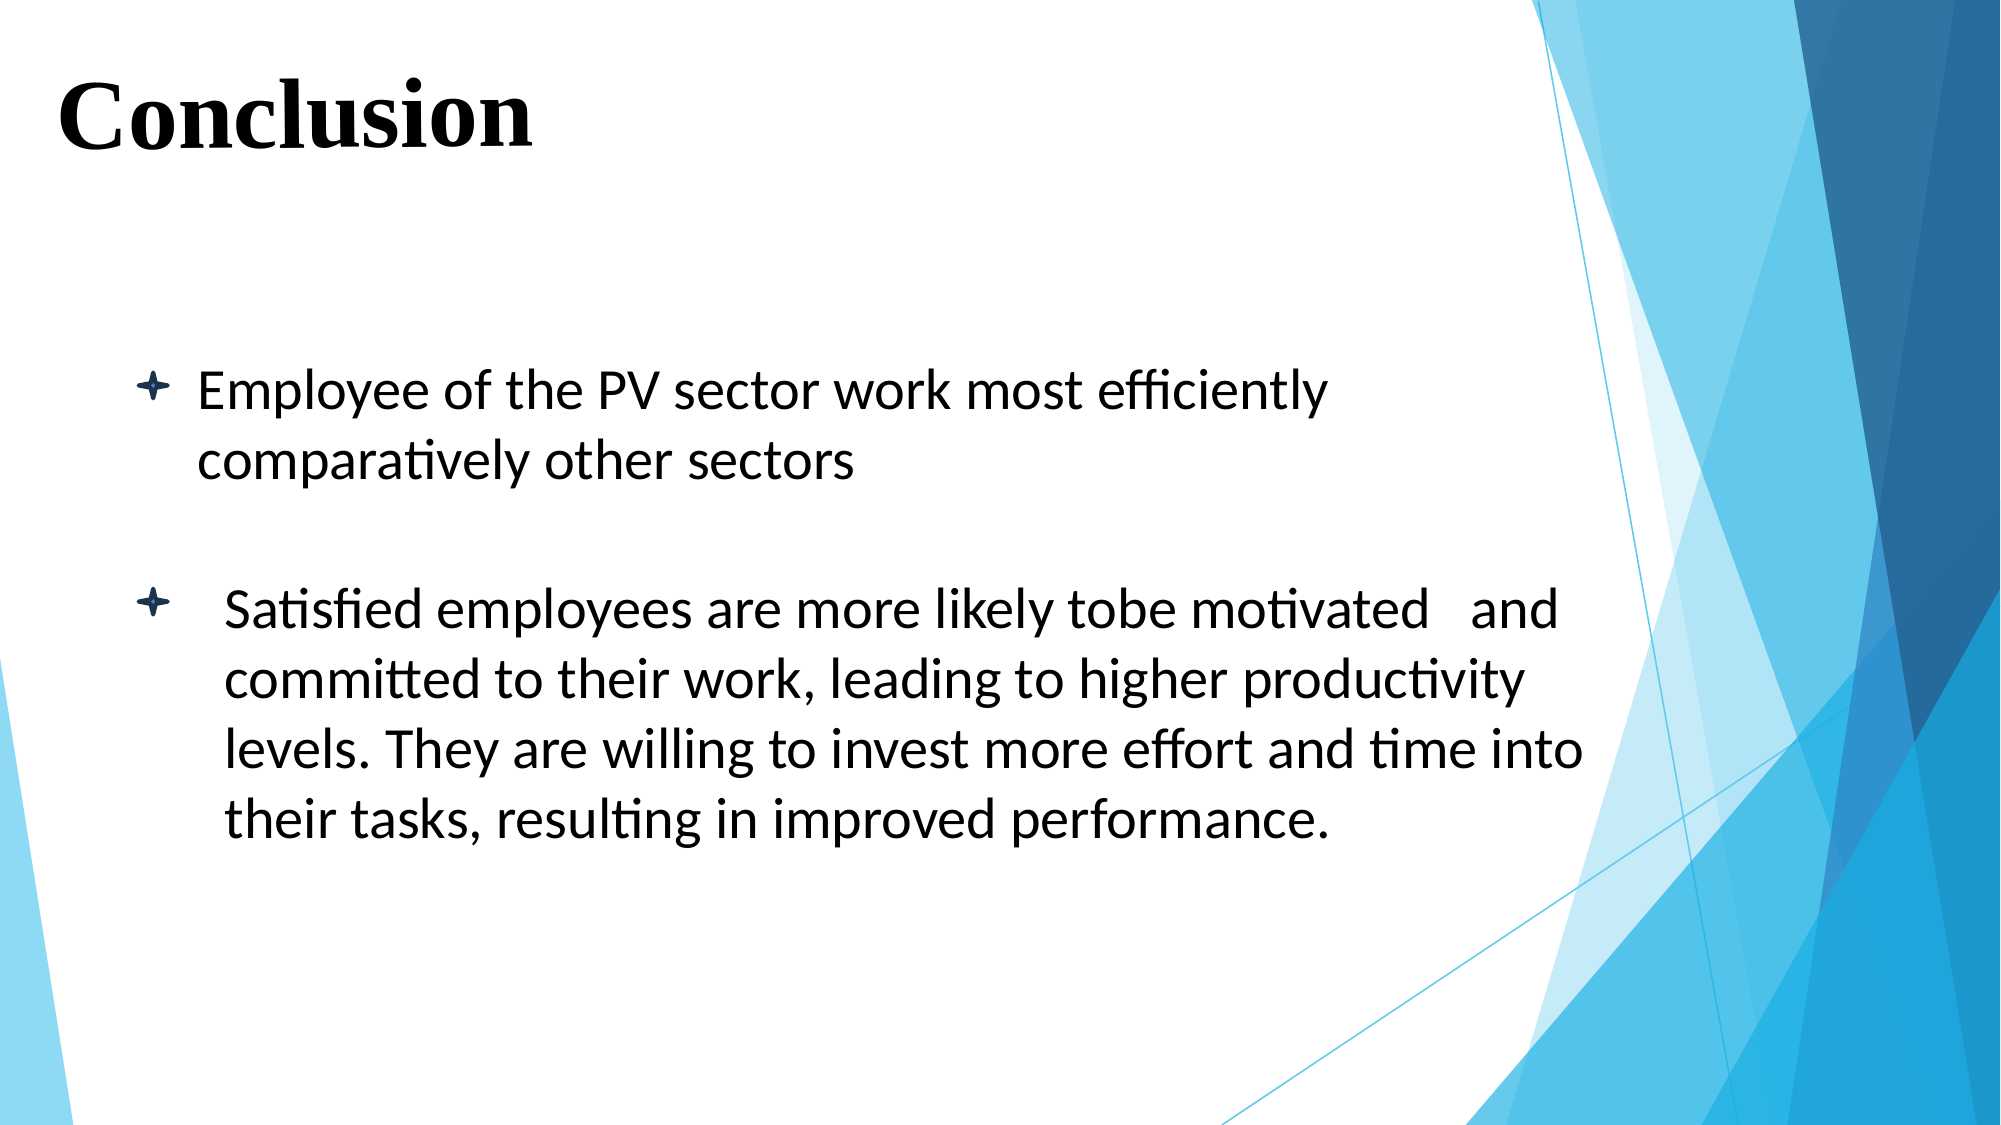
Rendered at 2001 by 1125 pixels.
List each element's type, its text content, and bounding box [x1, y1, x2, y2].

text_box [138, 588, 168, 615]
title Conclusion [38, 36, 603, 163]
text_box Satisfied employees are more likely tobe motivated and committed to their work, leading to higher productivity levels. They are willing to invest more effort and time into their tasks, resulting in improved performance. [209, 562, 1676, 858]
text_box [138, 372, 168, 399]
text_box Employee of the PV sector work most efficiently comparatively other sectors [182, 343, 1537, 499]
